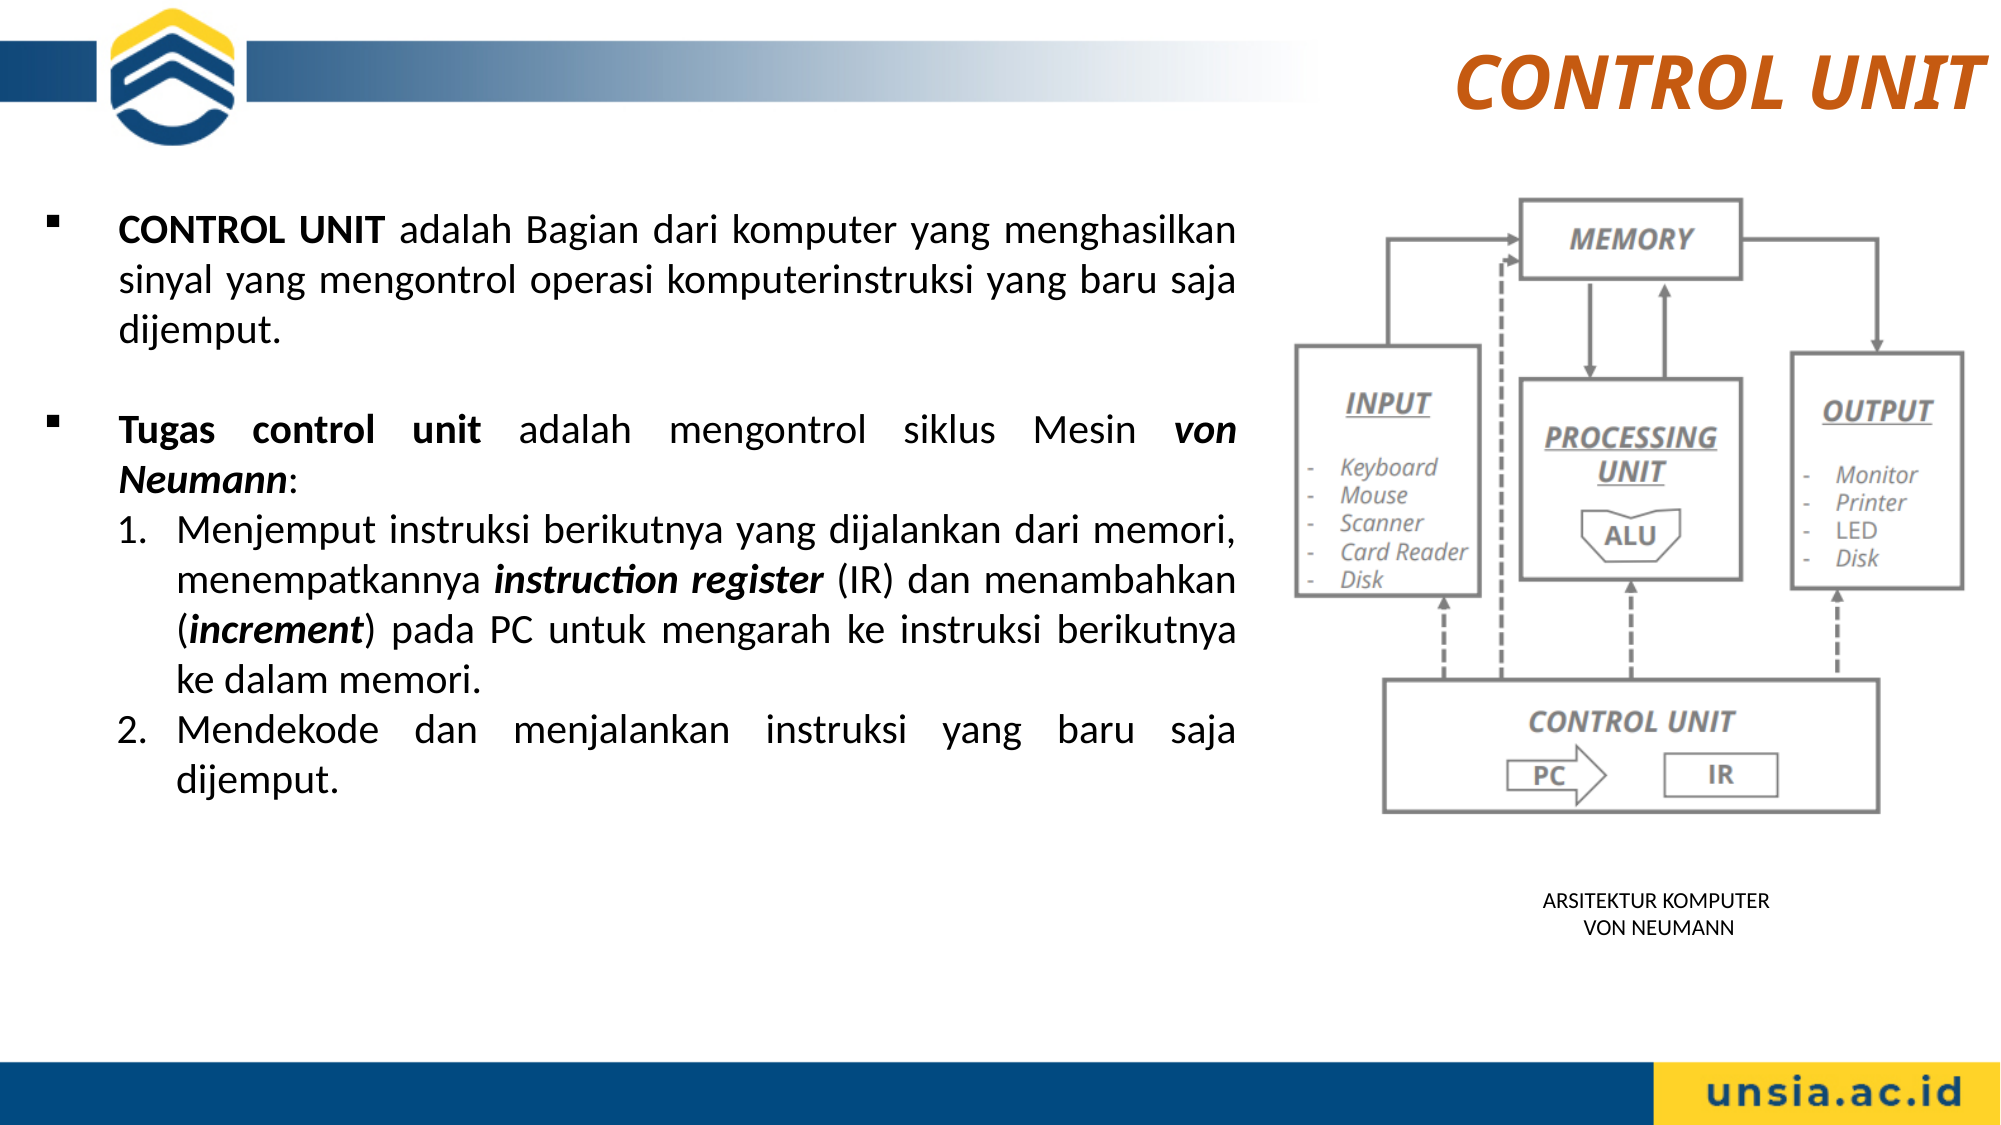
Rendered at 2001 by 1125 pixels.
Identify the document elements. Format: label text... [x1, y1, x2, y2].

title CONTROL UNIT [1098, 0, 2000, 171]
picture [0, 0, 2001, 1125]
text_box CONTROL UNIT adalah Bagian dari komputer yang menghasilkan sinyal yang mengontrol operasi komputerinstruksi yang baru saja dijemput. Tugas control unit adalah mengontrol siklus Mesin von Neumann: Menjemput instruksi berikutnya yang dijalankan dari memori, menempatkannya instruction register (IR) dan menambahkan (increment) pada PC untuk mengarah ke instruksi berikutnya ke dalam memori. Mendekode dan menjalankan instruksi yang baru saja dijemput. [28, 194, 1253, 810]
text_box ARSITEKTUR KOMPUTER VON NEUMANN [1409, 877, 1910, 948]
